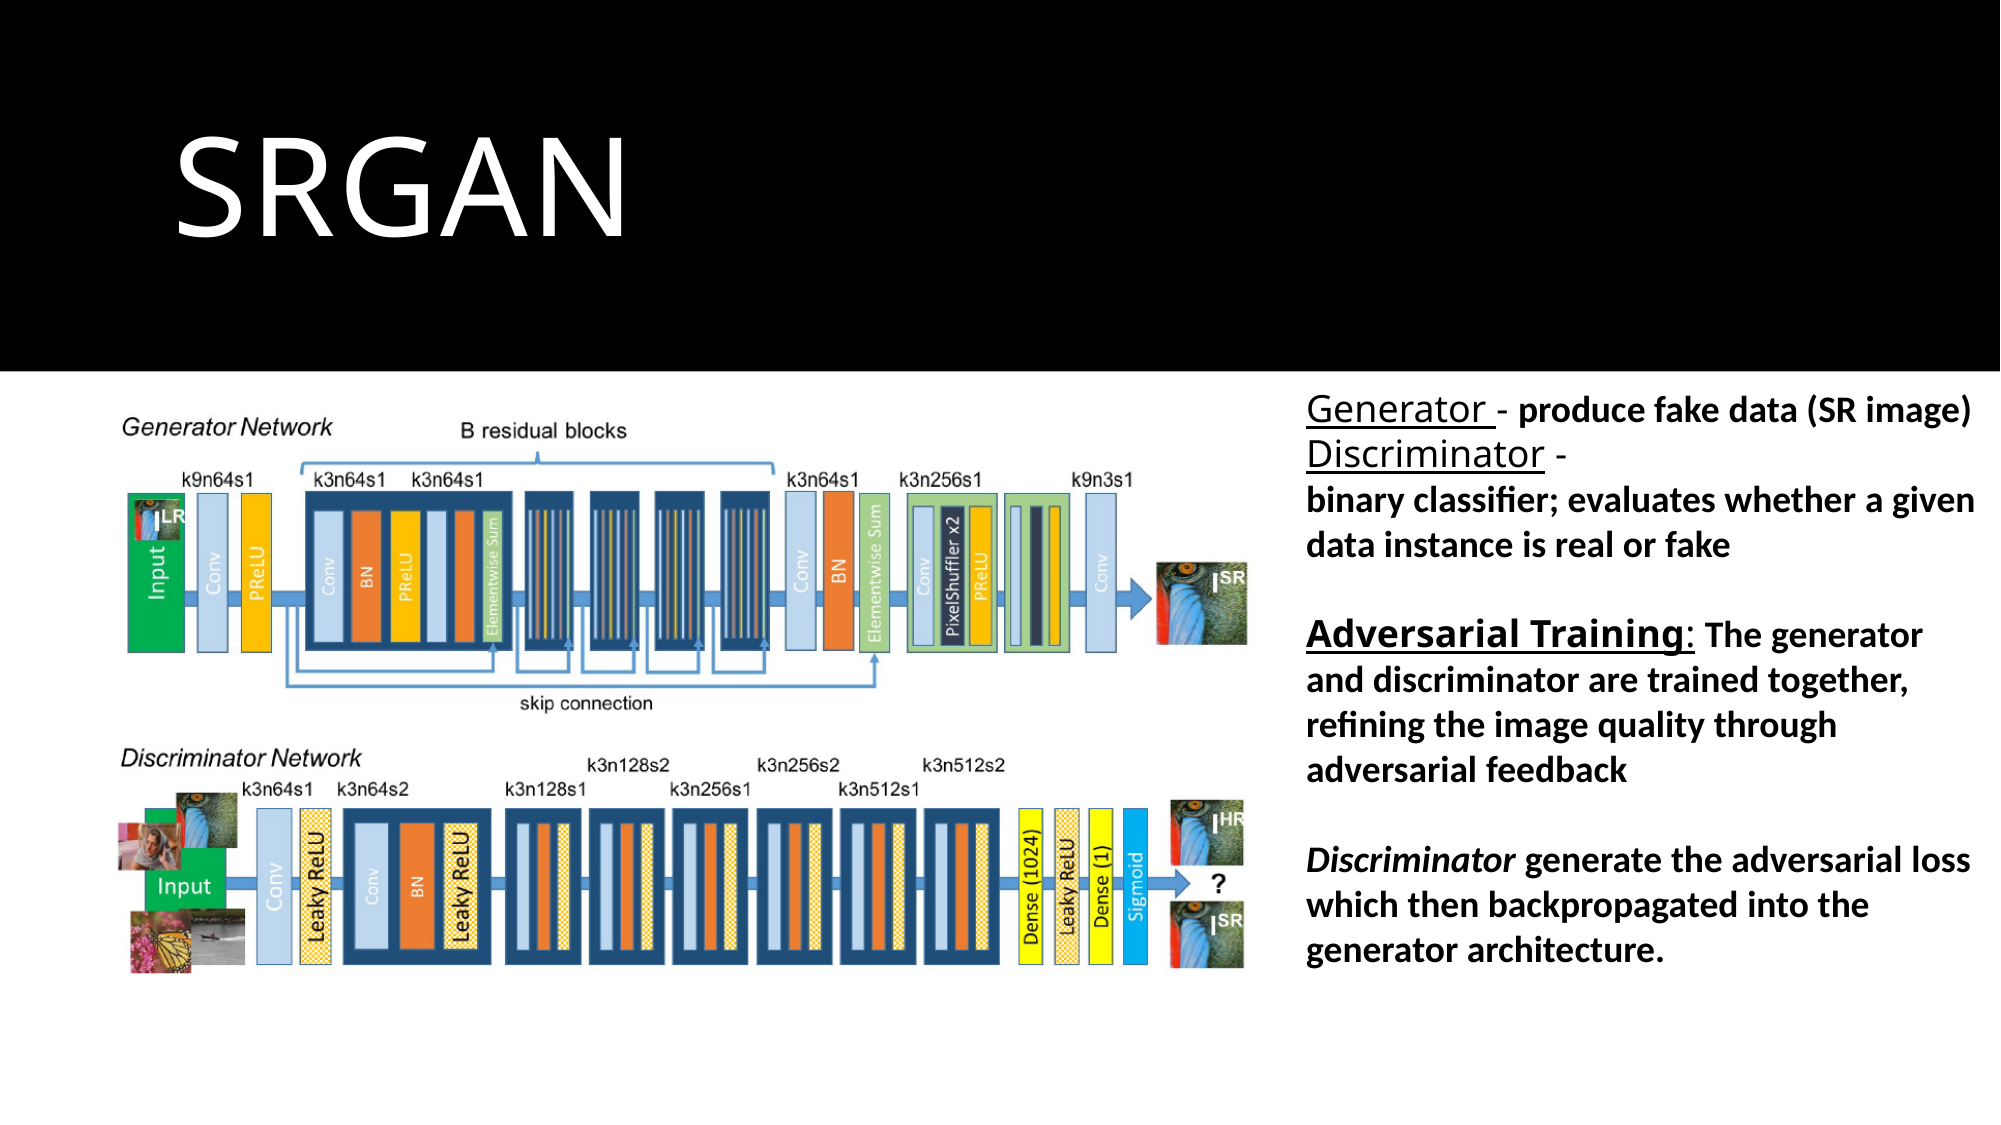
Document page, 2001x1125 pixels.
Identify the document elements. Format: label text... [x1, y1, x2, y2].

title SRGAN [157, 52, 1842, 332]
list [66, 377, 1296, 1000]
text_box Generator - produce fake data (SR image) Discriminator -binary classifier; evaluates whether a given data instance is real or fake Adversarial Training: The generator and discriminator are trained together, refining the image quality through adversarial feedback Discriminator generate the adversarial loss which then backpropagated into the generator architecture. [1291, 377, 1998, 1125]
